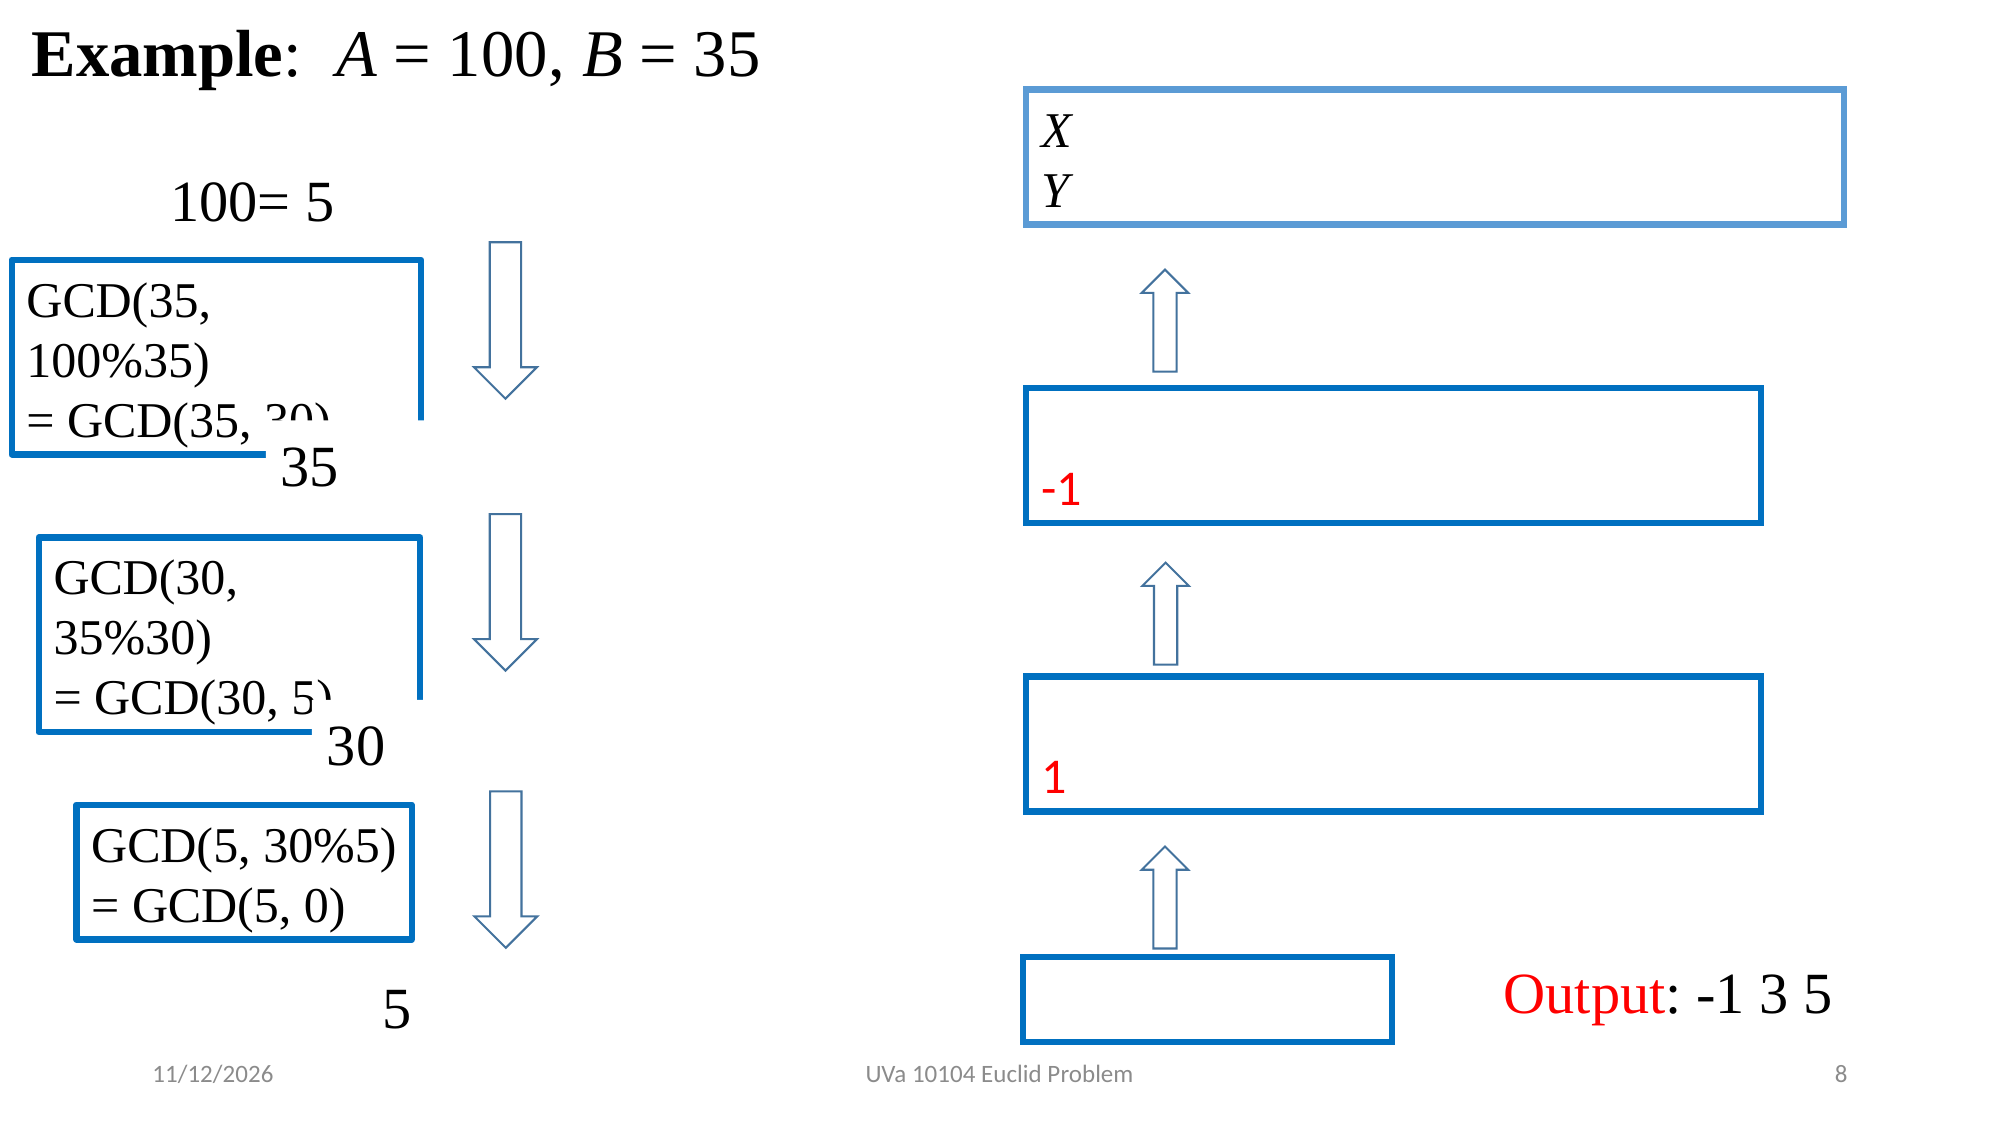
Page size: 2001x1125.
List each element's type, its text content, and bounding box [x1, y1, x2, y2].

text_box [1139, 268, 1191, 373]
text_box Example: A = 100, B = 35 [16, 2, 807, 98]
text_box [471, 241, 540, 401]
text_box GCD(30, 35%30) = GCD(30, 5) [38, 537, 421, 733]
footer UVa 10104 Euclid Problem [662, 1045, 1338, 1103]
text_box [471, 513, 540, 673]
slide_number 8 [1412, 1042, 1863, 1103]
text_box GCD(35, 100%35) = GCD(35, 30) [11, 259, 422, 455]
text_box [1139, 561, 1192, 666]
text_box Output: -1 3 5 [1488, 947, 1915, 1033]
text_box [471, 790, 540, 950]
text_box GCD(5, 30%5) = GCD(5, 0) [76, 804, 412, 940]
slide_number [137, 1042, 588, 1103]
text_box [1139, 845, 1191, 950]
